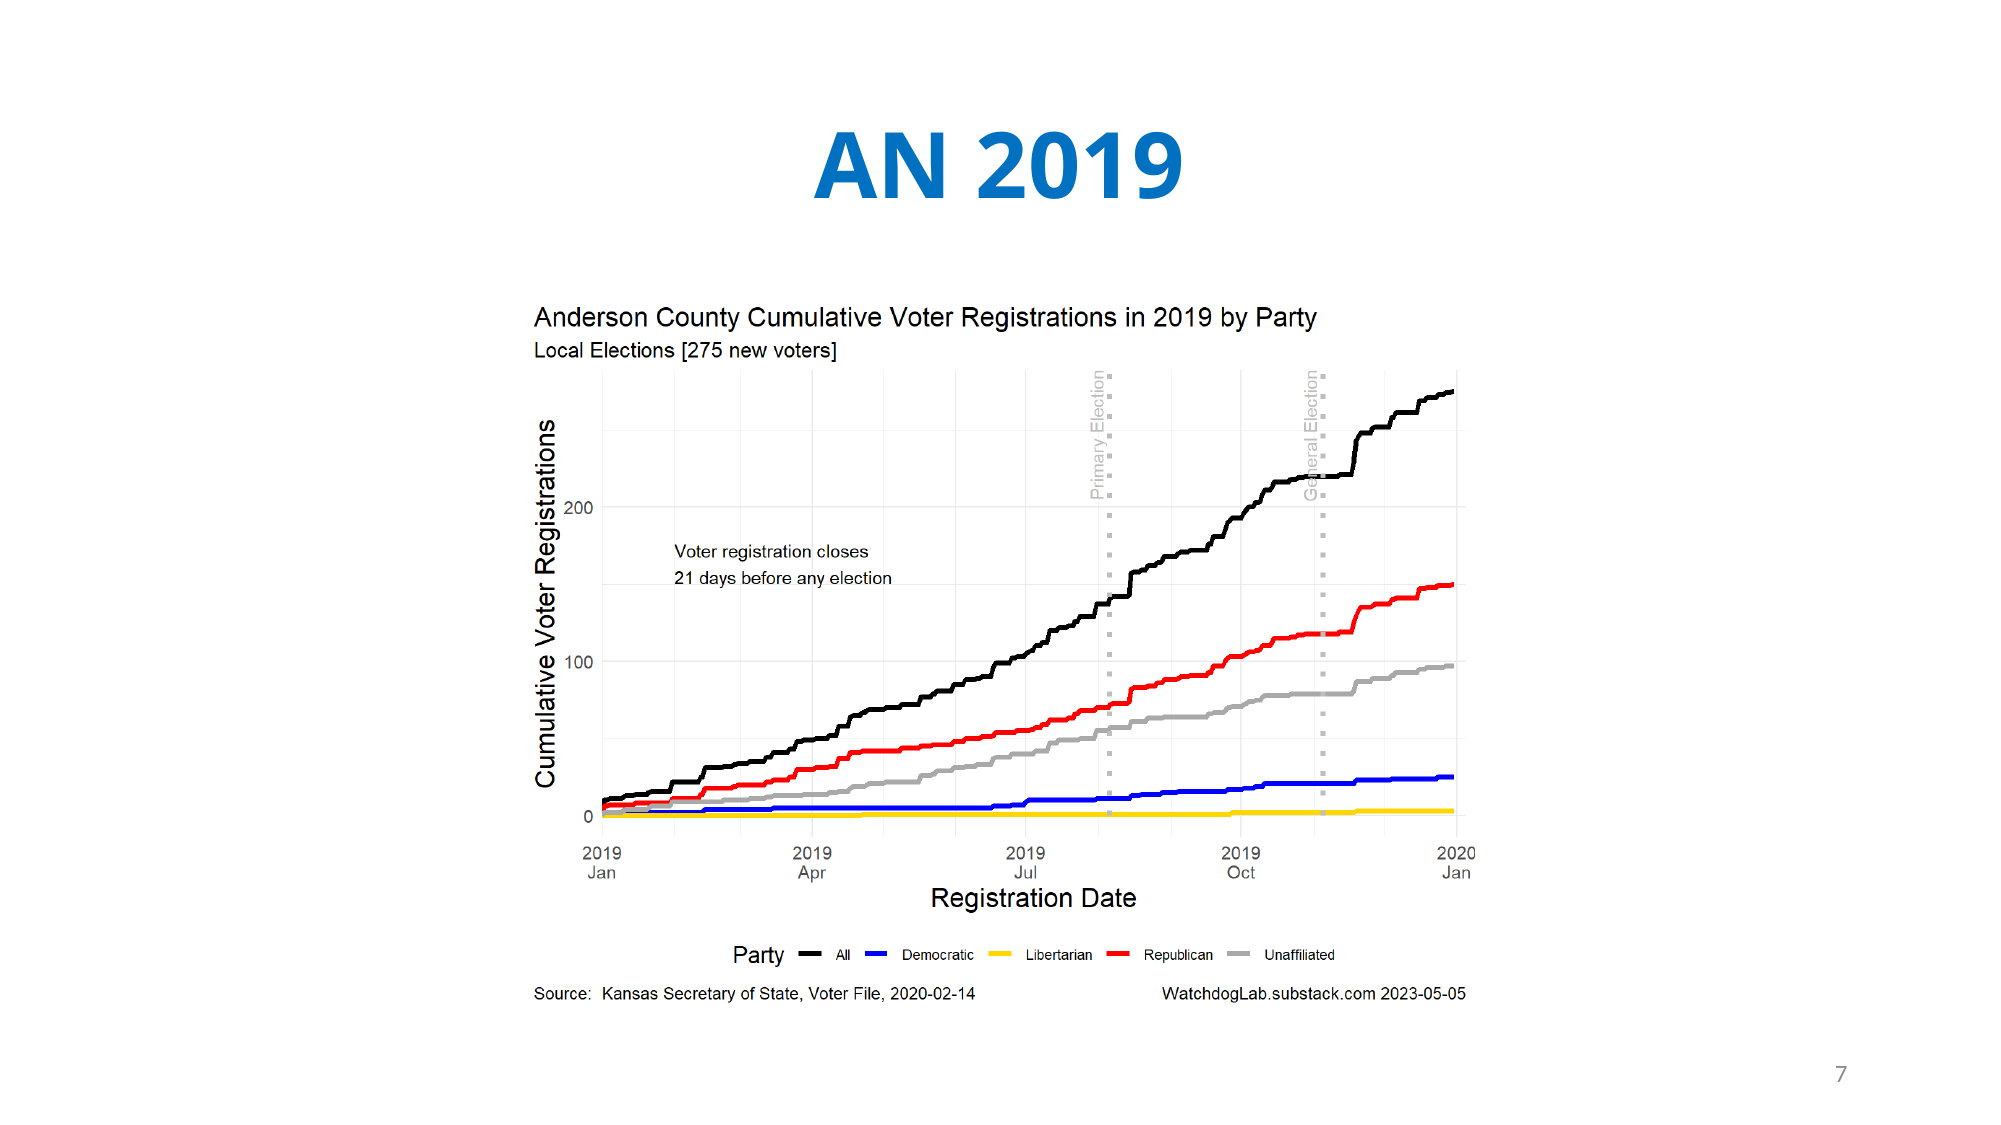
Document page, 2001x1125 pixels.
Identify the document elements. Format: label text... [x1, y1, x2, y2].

title AN 2019 [137, 59, 1863, 278]
picture [524, 297, 1475, 1011]
slide_number ‹#› [1412, 1042, 1863, 1103]
